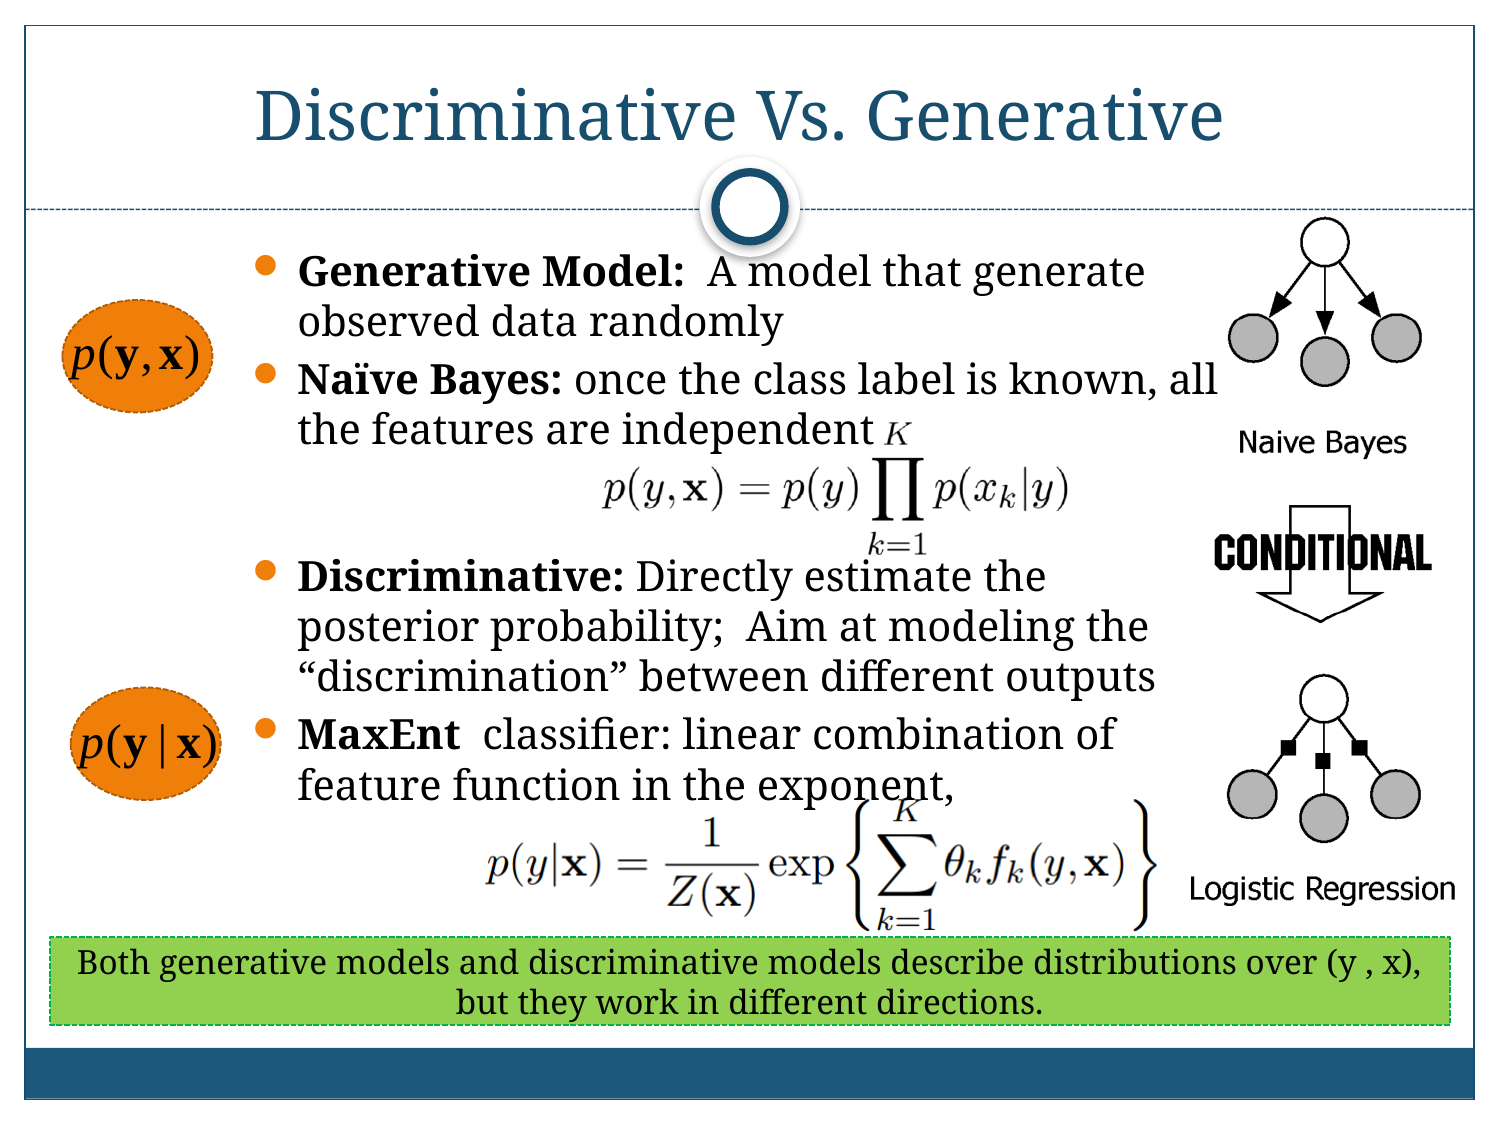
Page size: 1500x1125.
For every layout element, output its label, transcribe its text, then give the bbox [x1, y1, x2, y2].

text_box [90, 401, 162, 414]
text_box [65, 713, 226, 779]
picture [1187, 199, 1463, 922]
text_box [84, 686, 162, 710]
picture [599, 416, 1075, 555]
text_box [77, 299, 162, 321]
text_box Both generative models and discriminative models describe distributions over (y , x), but they work in different directions. [49, 936, 1451, 1026]
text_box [57, 324, 209, 391]
text_box Discriminative: Directly estimate the posterior probability; Aim at modeling the “discrimination” between different outputs MaxEnt classifier: linear combination of feature function in the exponent, [162, 542, 1180, 816]
picture [474, 787, 1167, 939]
title Discriminative Vs. Generative [49, 37, 1450, 162]
text_box [97, 788, 162, 801]
text_box Generative Model: A model that generate observed data randomly Naïve Bayes: once the class label is known, all the features are independent [162, 237, 1181, 461]
